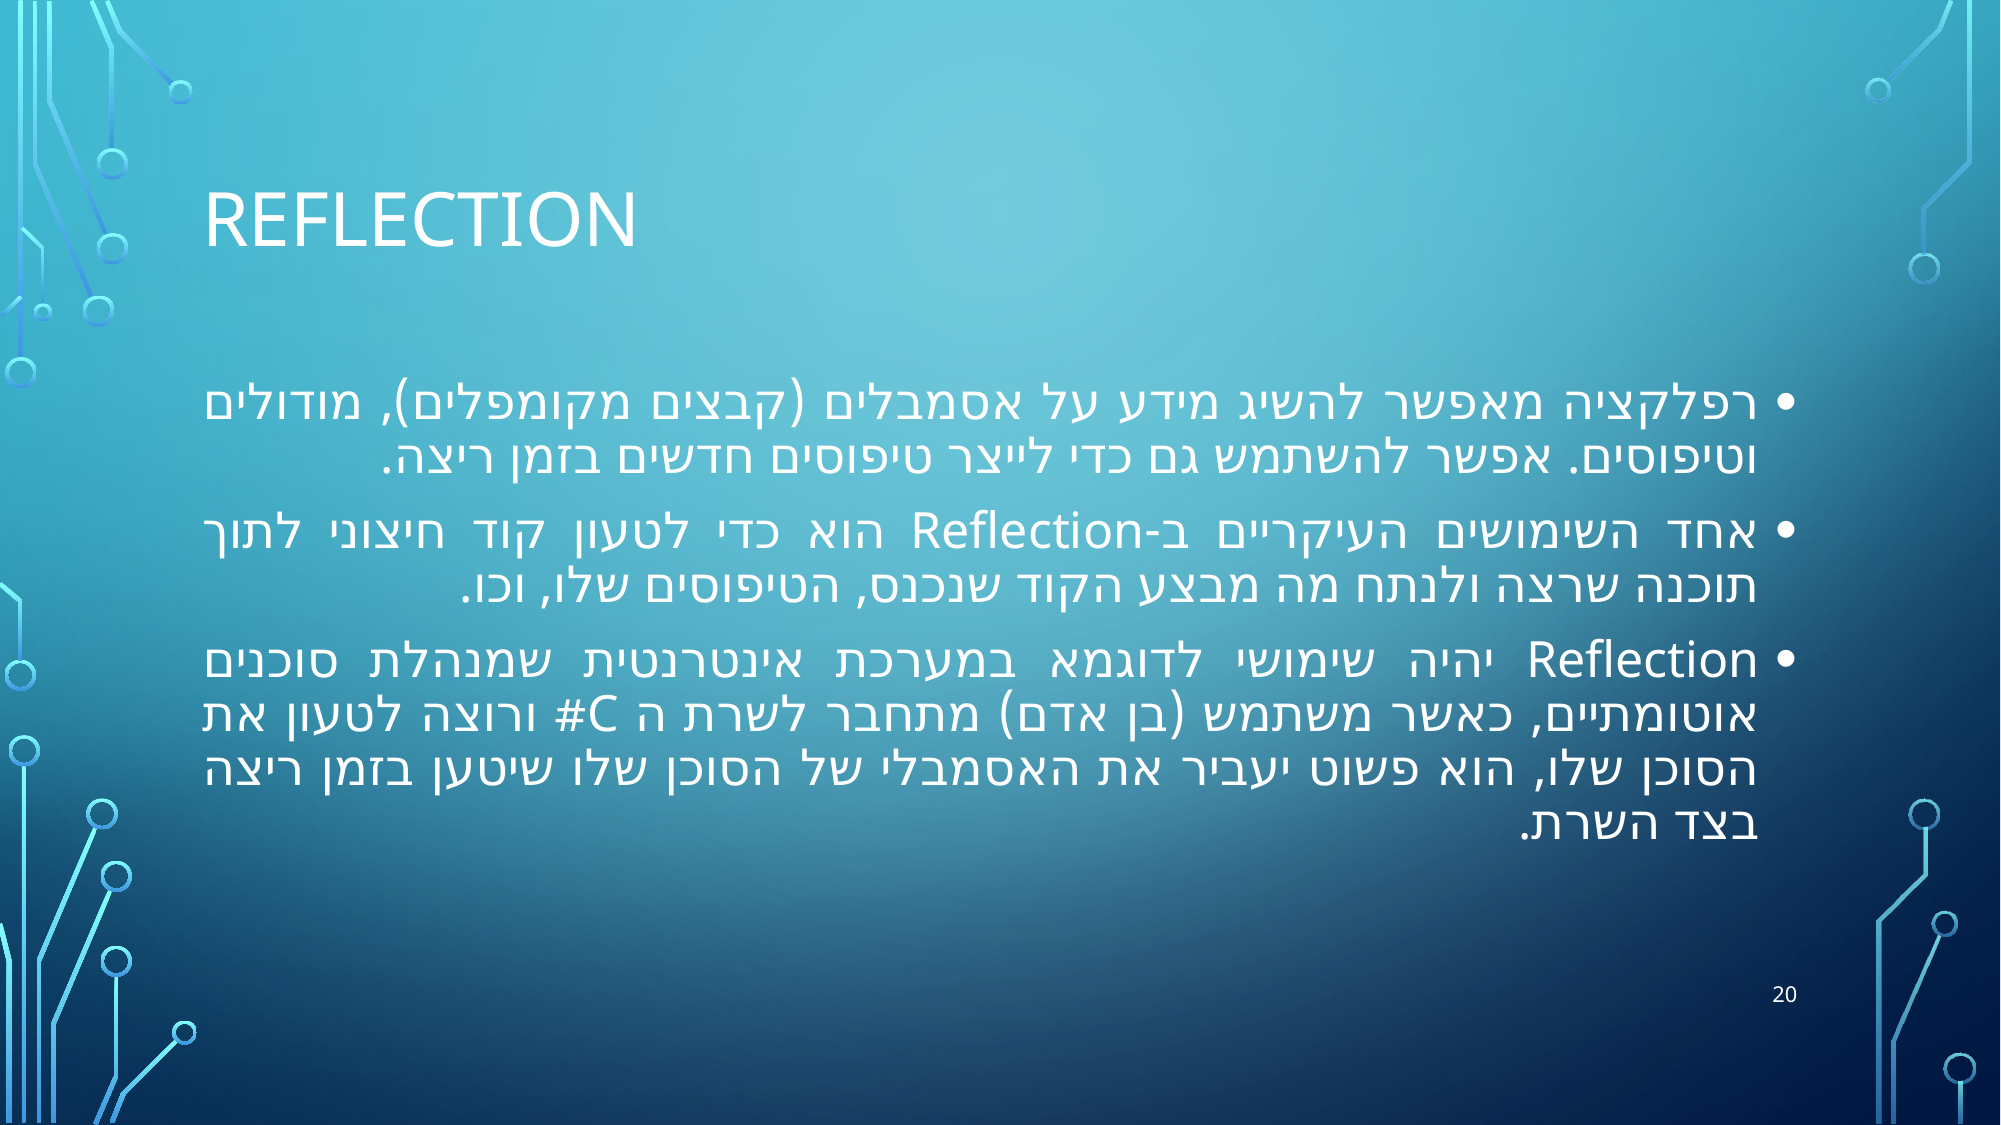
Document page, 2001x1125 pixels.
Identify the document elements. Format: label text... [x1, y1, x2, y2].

slide_number 20 [1685, 965, 1813, 1025]
list רפלקציה מאפשר להשיג מידע על אסמבלים (קבצים מקומפלים), מודולים וטיפוסים. אפשר להשתמש גם כדי לייצר טיפוסים חדשים בזמן ריצה. אחד השימושים העיקריים ב-Reflection הוא כדי לטעון קוד חיצוני לתוך תוכנה שרצה ולנתח מה מבצע הקוד שנכנס, הטיפוסים שלו, וכו. Reflection יהיה שימושי לדוגמא במערכת אינטרנטית שמנהלת סוכנים אוטומתיים, כאשר משתמש (בן אדם) מתחבר לשרת ה C# ורוצה לטעון את הסוכן שלו, הוא פשוט יעביר את האסמבלי של הסוכן שלו שיטען בזמן ריצה בצד השרת. [187, 369, 1813, 950]
title Reflection [187, 101, 1813, 344]
